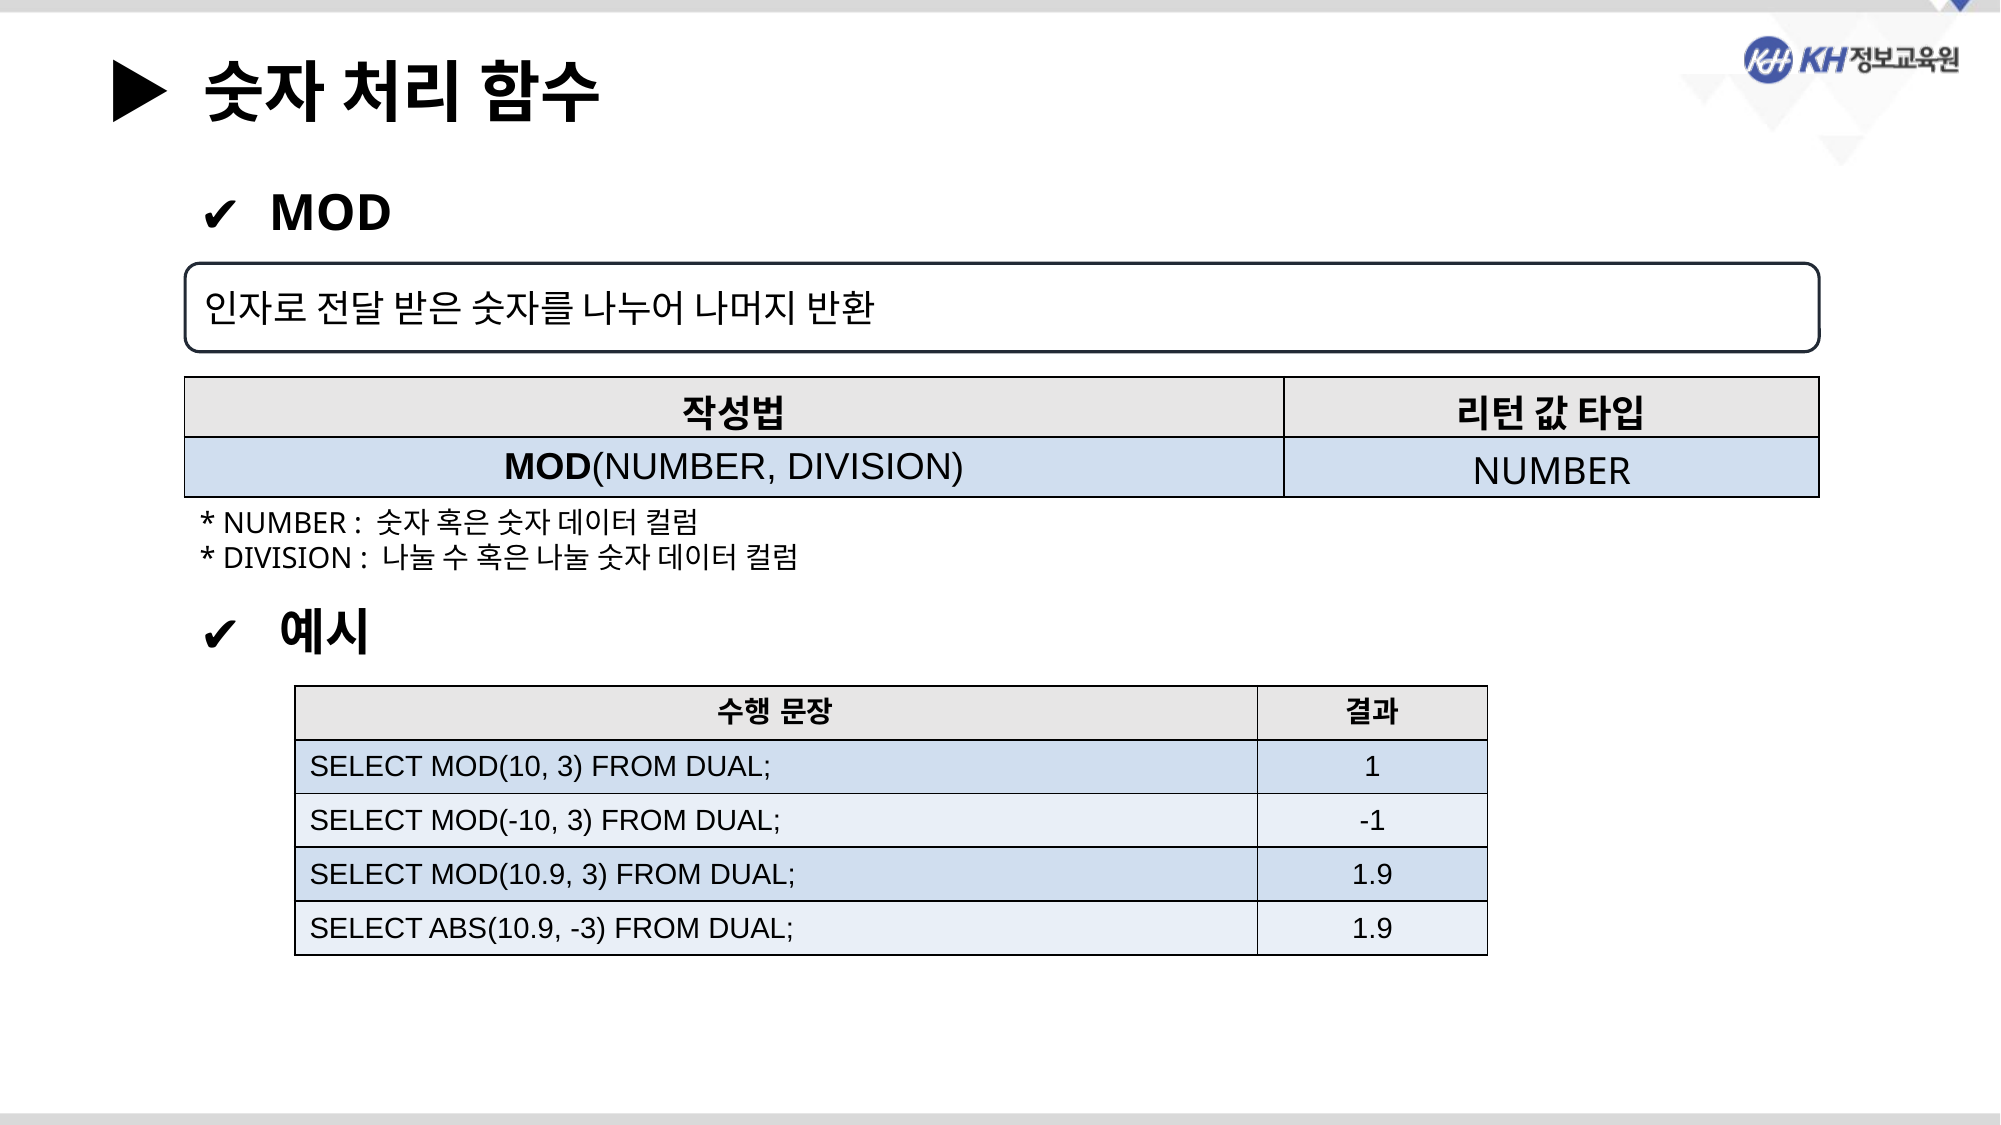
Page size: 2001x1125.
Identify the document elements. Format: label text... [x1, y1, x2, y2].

text_box 인자로 전달 받은 숫자를 나누어 나머지 반환 [185, 263, 1820, 352]
table_cell MOD(NUMBER, DIVISION) [185, 438, 1283, 496]
table_header 수행 문장 [296, 687, 1257, 739]
table_cell SELECT MOD(-10, 3) FROM DUAL; [296, 794, 1257, 846]
table_cell 1.9 [1258, 902, 1487, 954]
table_cell SELECT MOD(10, 3) FROM DUAL; [296, 741, 1257, 793]
picture [0, 0, 2001, 1113]
table_cell -1 [1258, 794, 1487, 846]
text_box 예시 [184, 592, 391, 668]
table_cell 1.9 [1258, 848, 1487, 900]
table_header 작성법 [185, 378, 1283, 436]
table_cell NUMBER [1285, 438, 1818, 496]
table_header 결과 [1258, 687, 1487, 739]
table_cell SELECT MOD(10.9, 3) FROM DUAL; [296, 848, 1257, 900]
text_box ▶ 숫자 처리 함수 [90, 42, 1980, 138]
table_cell SELECT ABS(10.9, -3) FROM DUAL; [296, 902, 1257, 954]
text_box MOD [184, 172, 415, 248]
text_box * NUMBER : 숫자 혹은 숫자 데이터 컬럼 * DIVISION : 나눌 수 혹은 나눌 숫자 데이터 컬럼 [184, 497, 864, 583]
table_header 리턴 값 타입 [1285, 378, 1818, 436]
table_cell 1 [1258, 741, 1487, 793]
